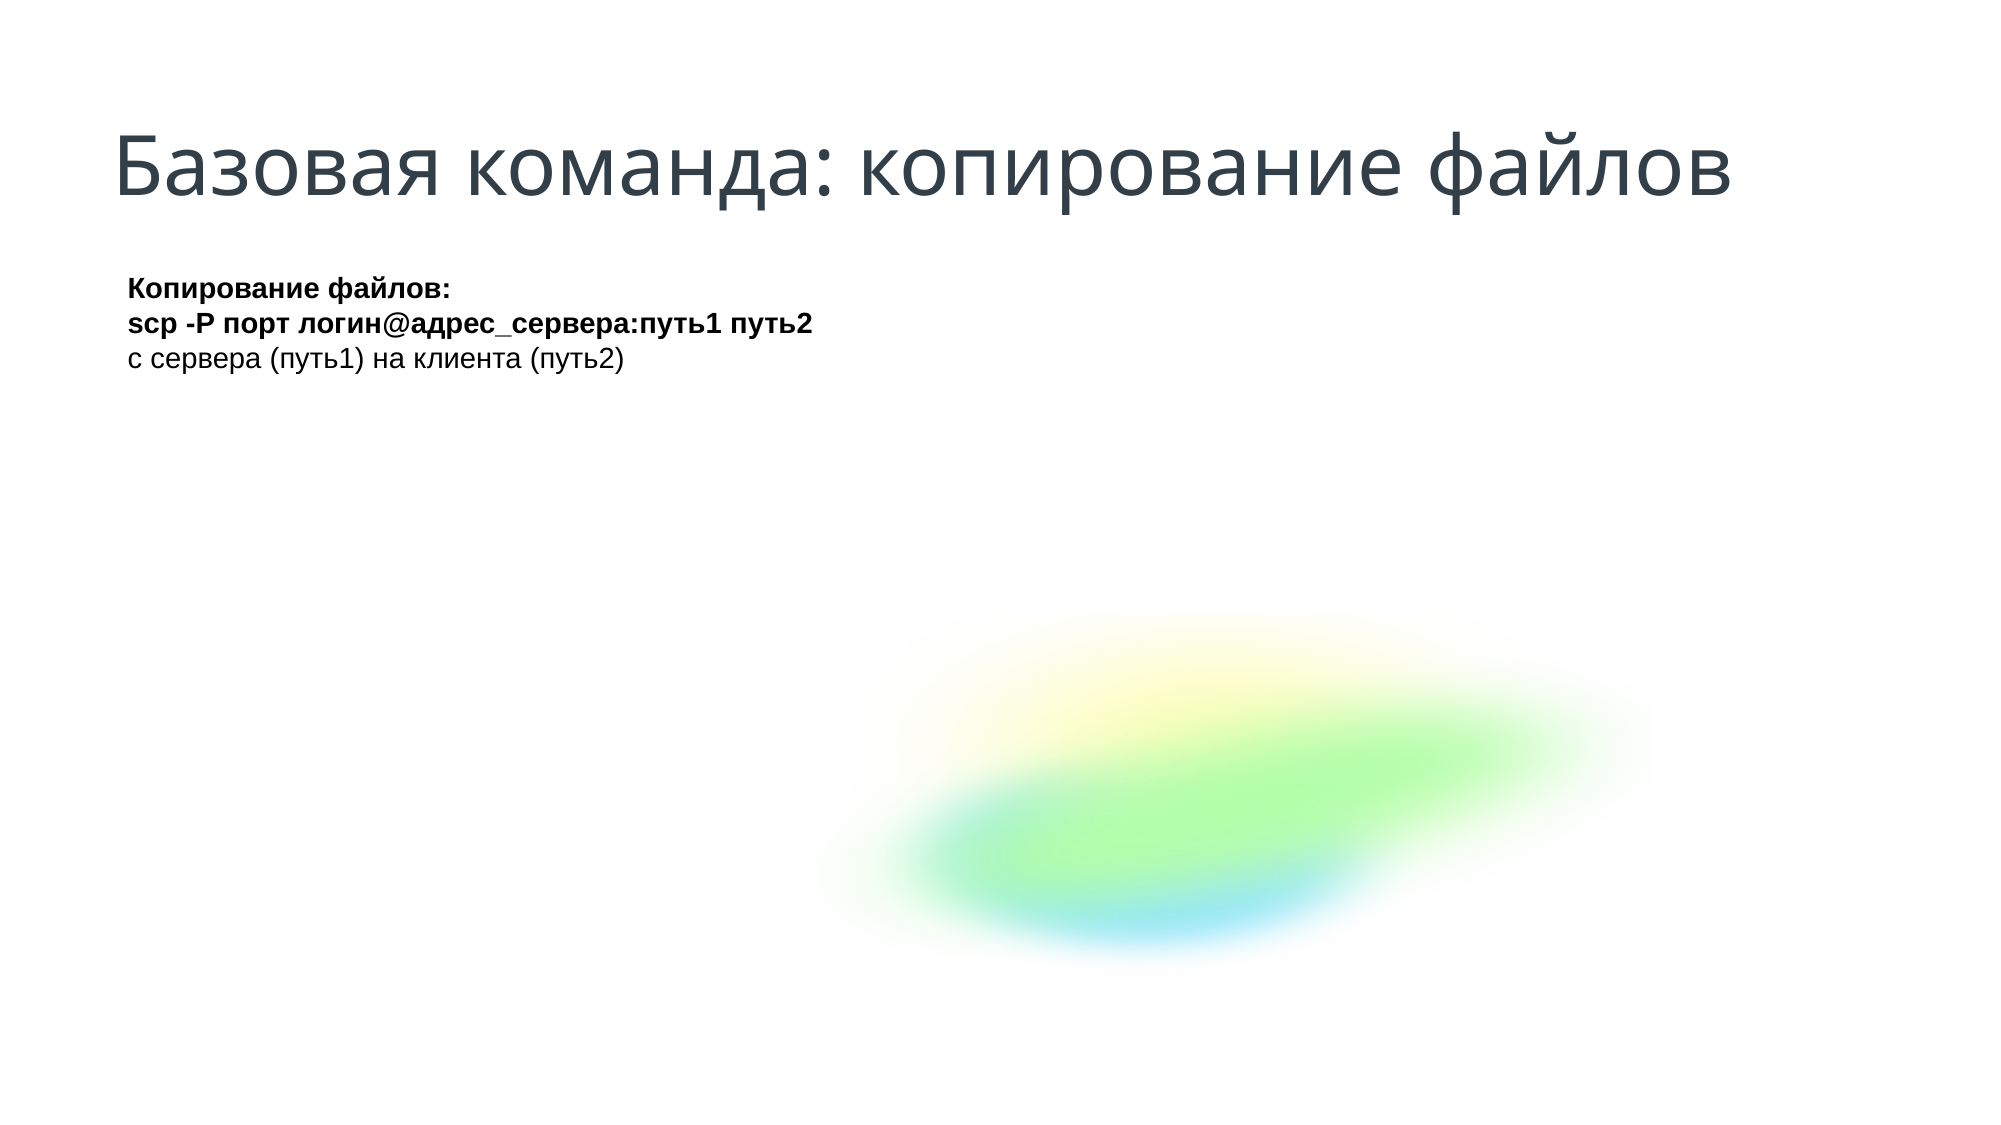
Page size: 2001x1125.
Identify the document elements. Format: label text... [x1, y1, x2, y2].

text_box Копирование файлов: scp -P порт логин@адрес_сервера:путь1 путь2 с сервера (путь1) на клиента (путь2) [112, 254, 1413, 460]
text_box [156, 281, 1761, 509]
text_box [768, 614, 1654, 996]
text_box Базовая команда: копирование файлов [112, 112, 1888, 431]
